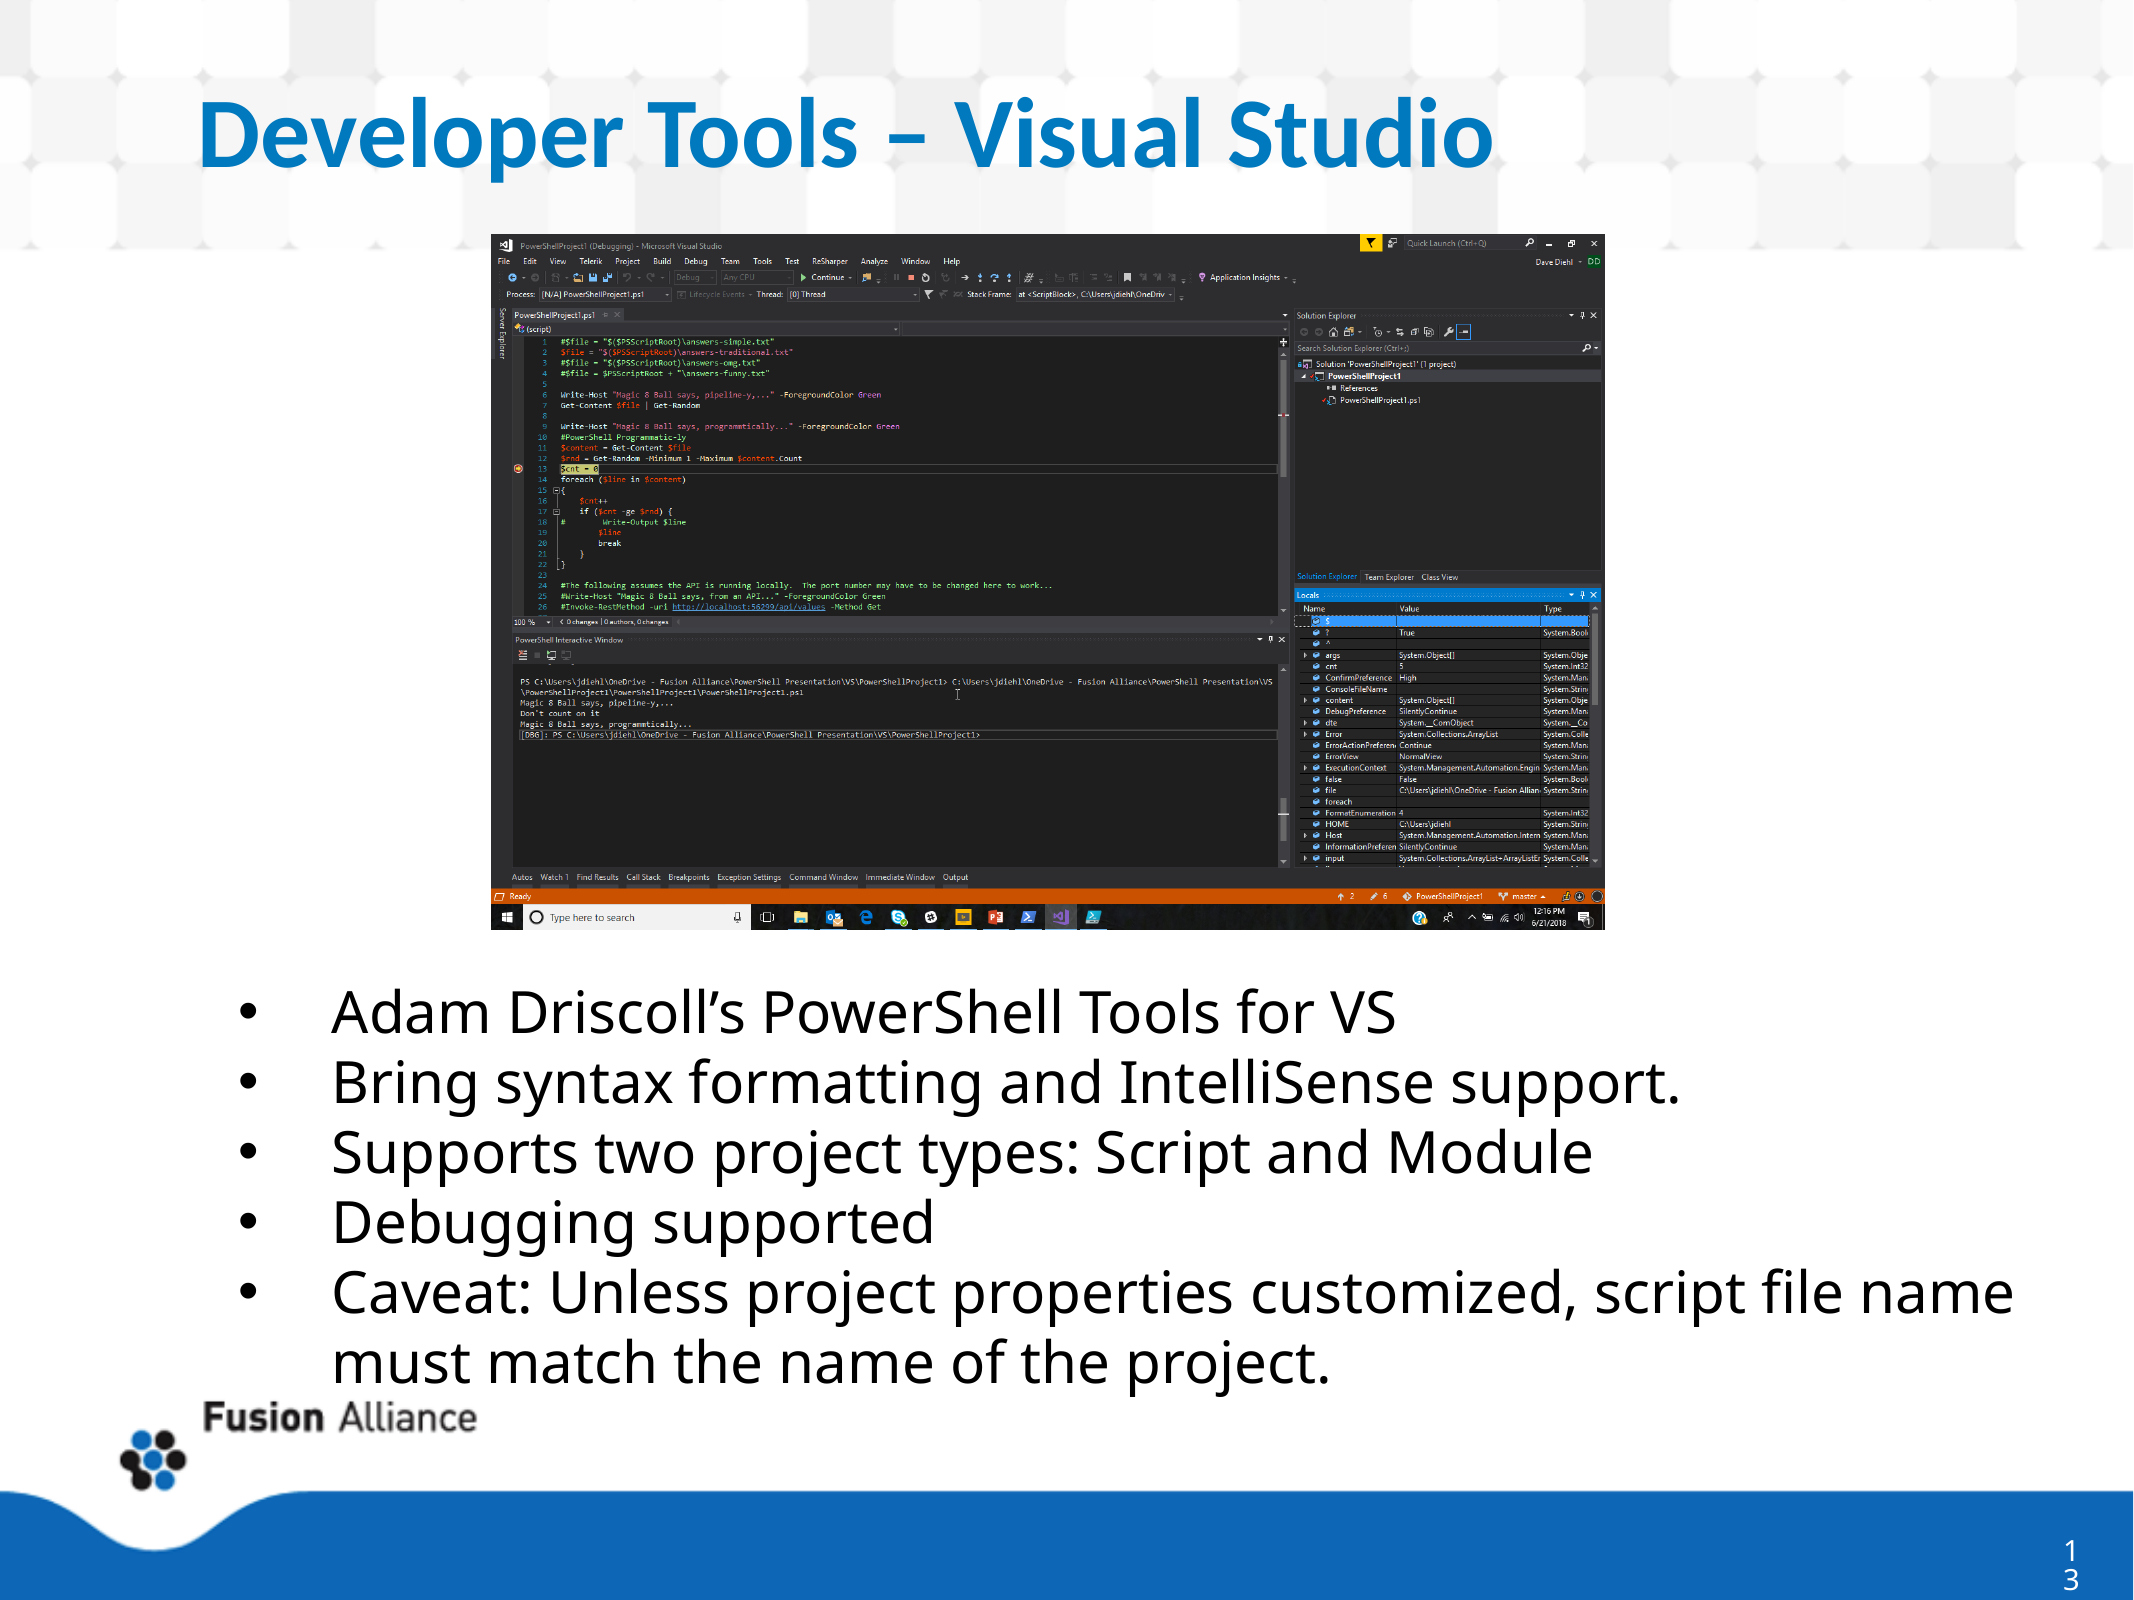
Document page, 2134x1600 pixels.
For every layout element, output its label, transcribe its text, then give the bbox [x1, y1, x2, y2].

text_box Adam Driscoll’s PowerShell Tools for VS Bring syntax formatting and IntelliSense support. Supports two project types: Script and Module Debugging supported Caveat: Unless project properties customized, script file name must match the name of the project. [223, 968, 2074, 1508]
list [491, 234, 1605, 930]
title Developer Tools – Visual Studio [189, 0, 1907, 197]
picture [0, 0, 2134, 1600]
slide_number 13 [2047, 1524, 2100, 1576]
